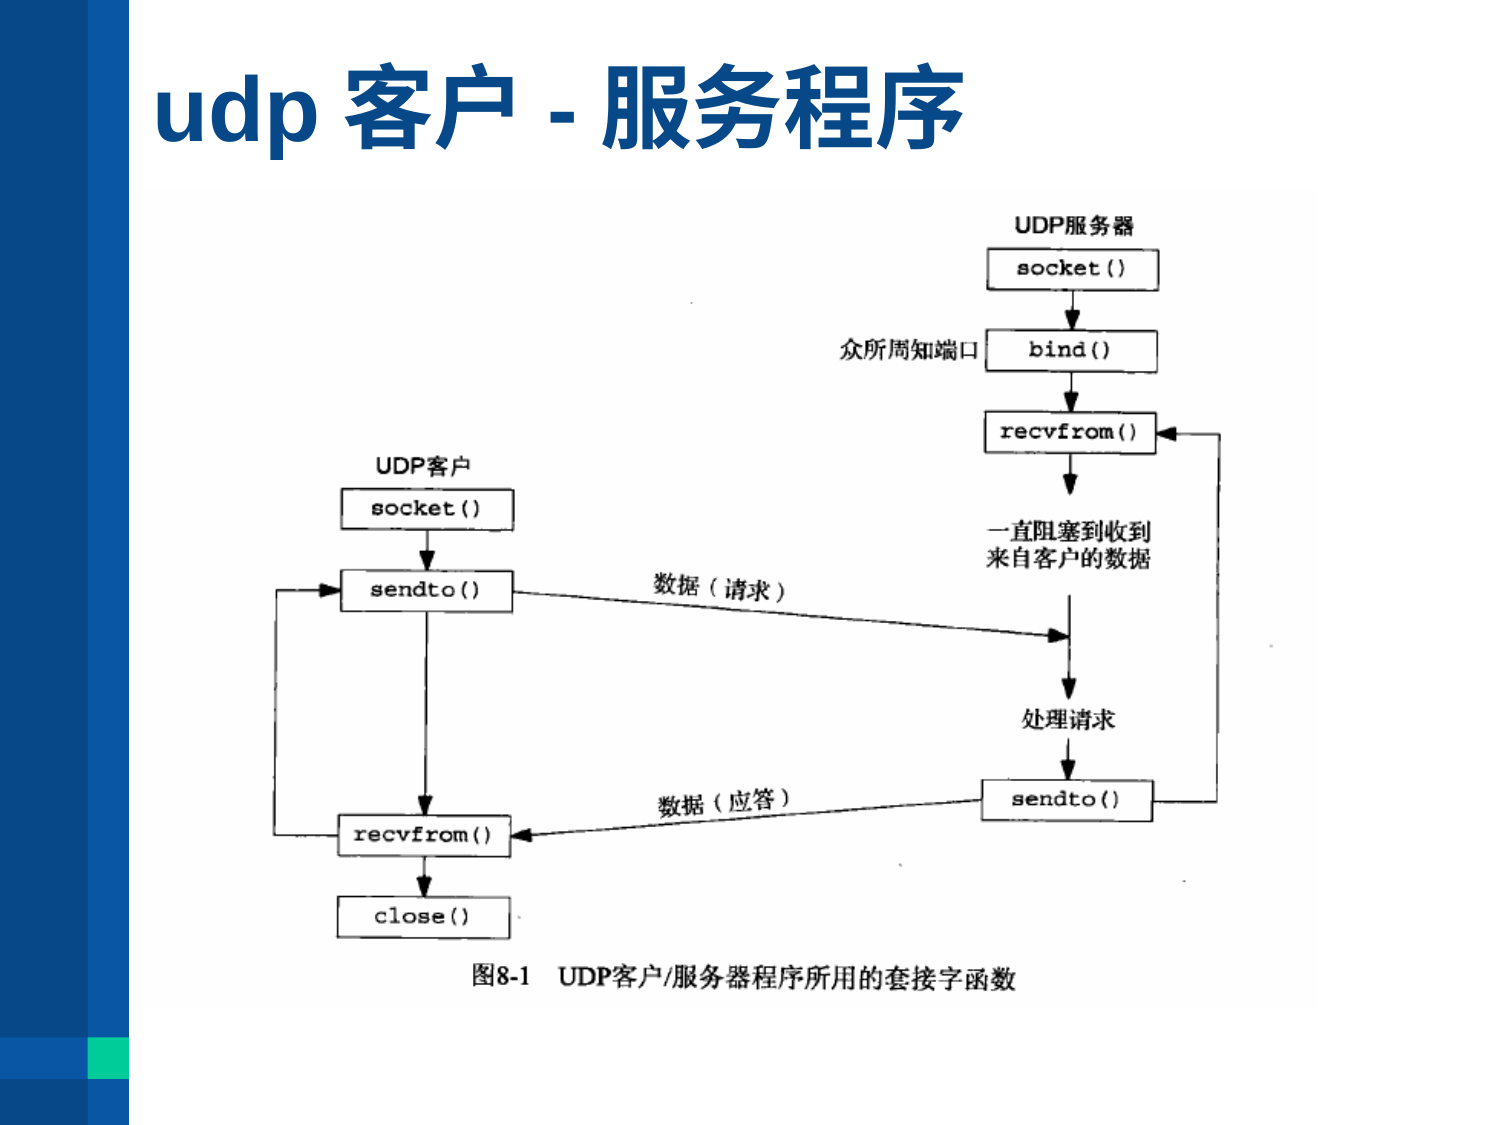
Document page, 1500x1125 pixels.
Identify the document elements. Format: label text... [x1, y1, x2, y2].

title udp客户-服务程序 [137, 32, 1451, 221]
picture [135, 189, 1316, 1008]
